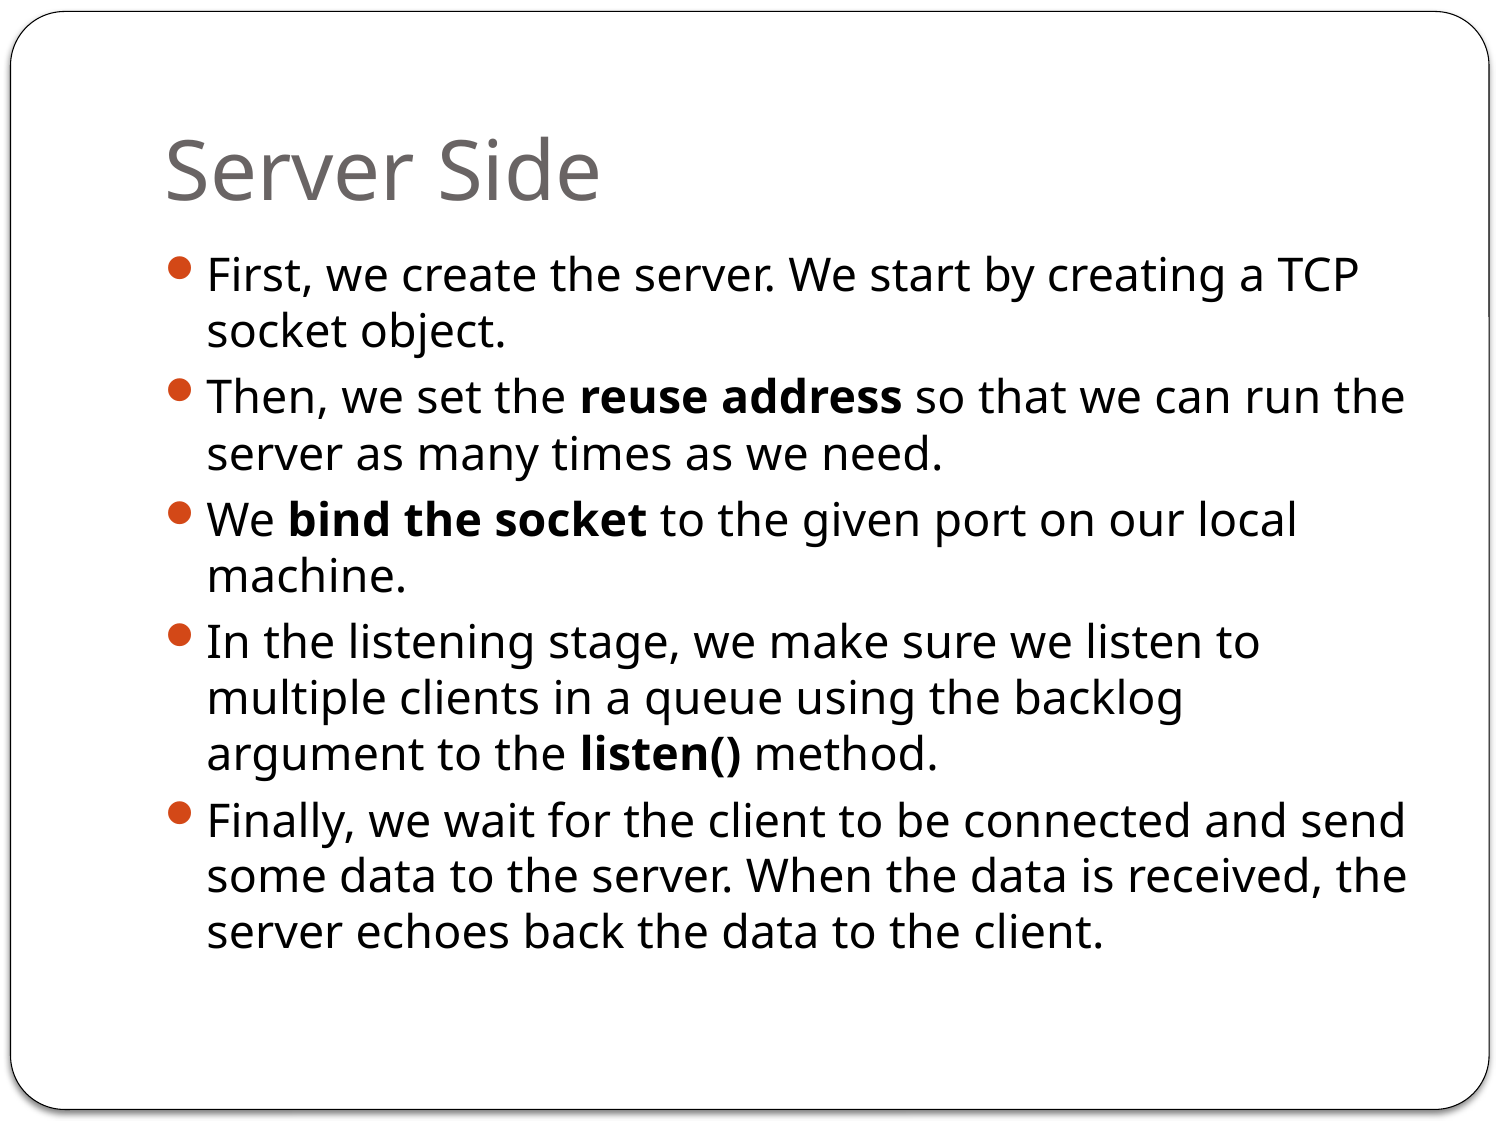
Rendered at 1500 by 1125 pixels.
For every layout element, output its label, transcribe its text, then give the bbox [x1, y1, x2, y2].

list First, we create the server. We start by creating a TCP socket object. Then, we set the reuse address so that we can run the server as many times as we need. We bind the socket to the given port on our local machine. In the listening stage, we make sure we listen to multiple clients in a queue using the backlog argument to the listen() method. Finally, we wait for the client to be connected and send some data to the server. When the data is received, the server echoes back the data to the client. [150, 237, 1425, 988]
title Server Side [150, 45, 1425, 233]
